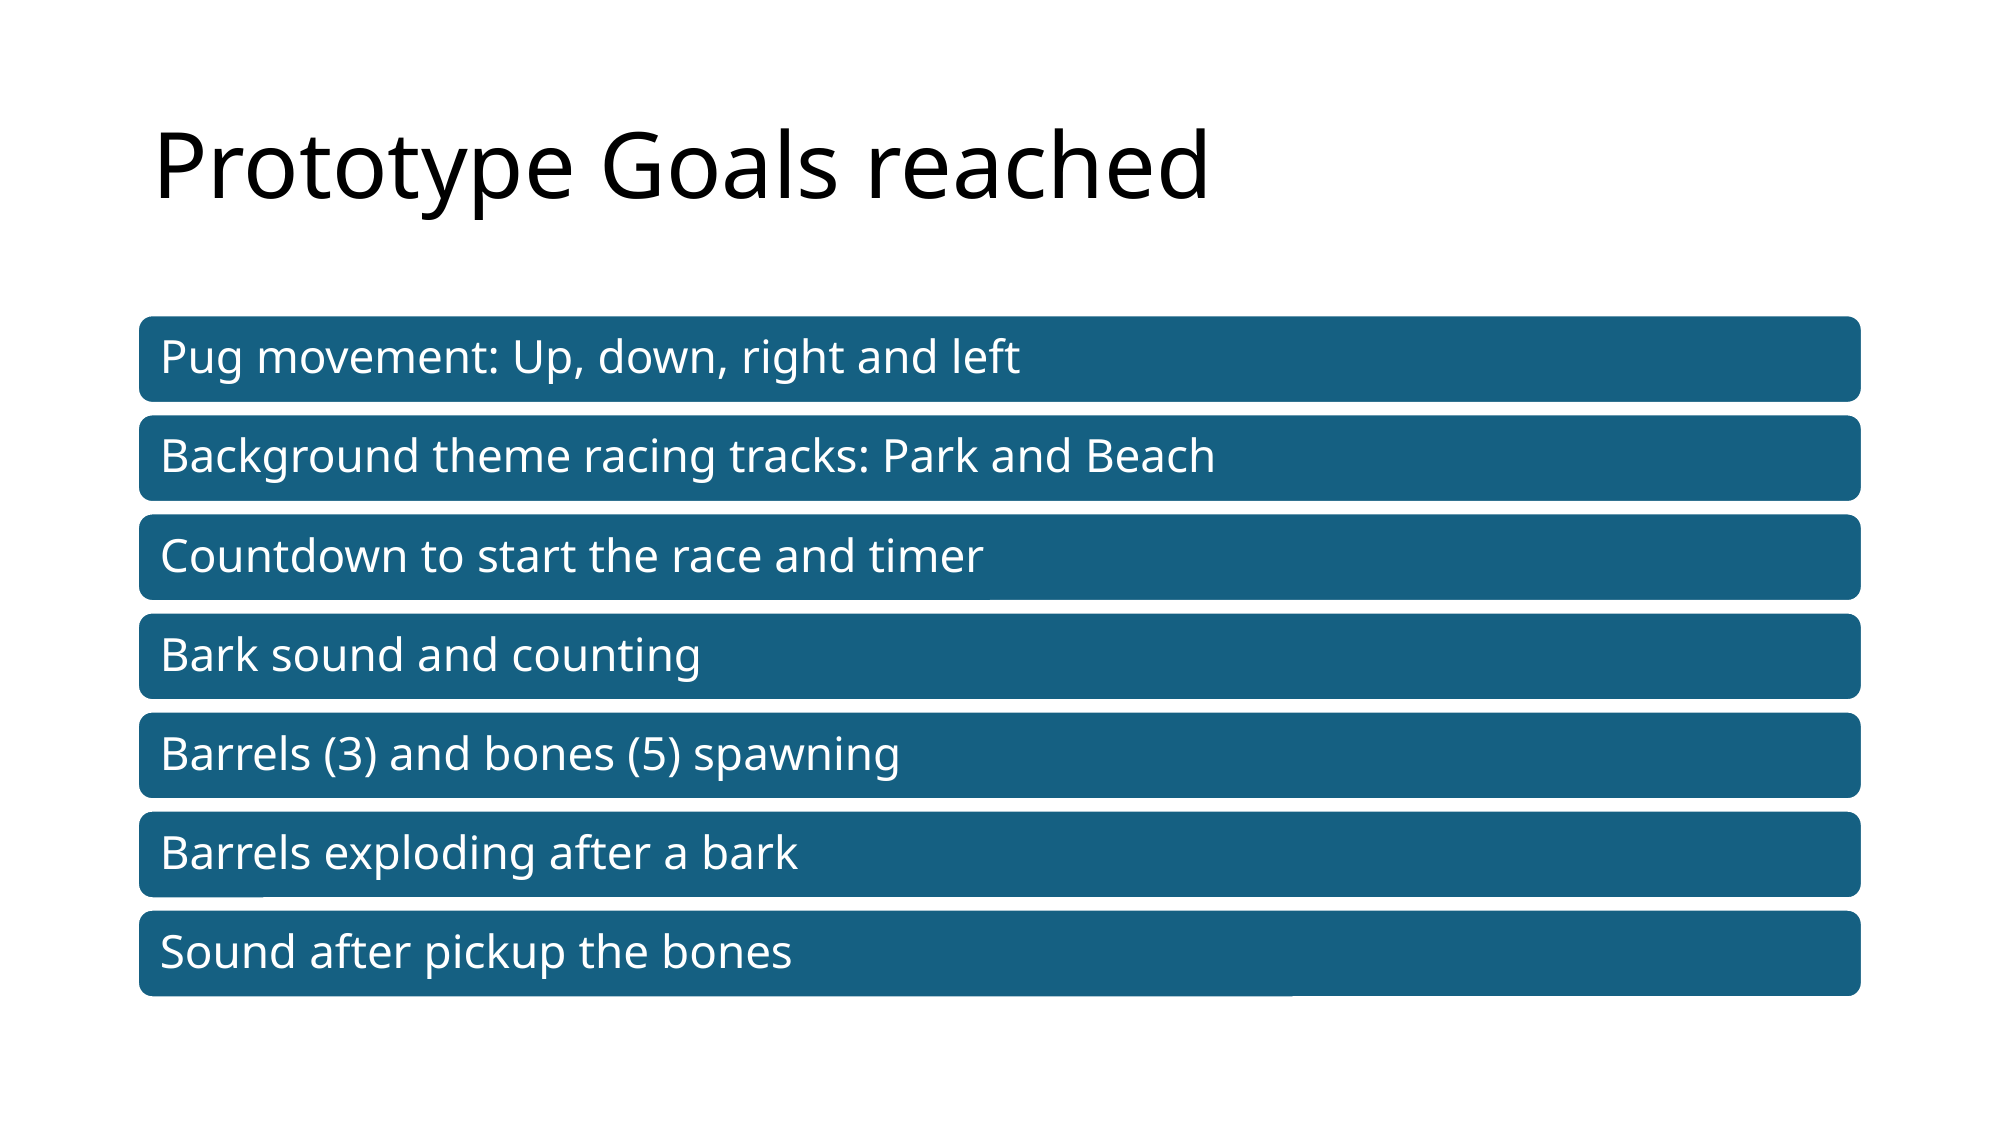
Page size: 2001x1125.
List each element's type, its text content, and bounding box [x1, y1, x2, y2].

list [136, 298, 1863, 1014]
title Prototype Goals reached [137, 59, 1863, 278]
